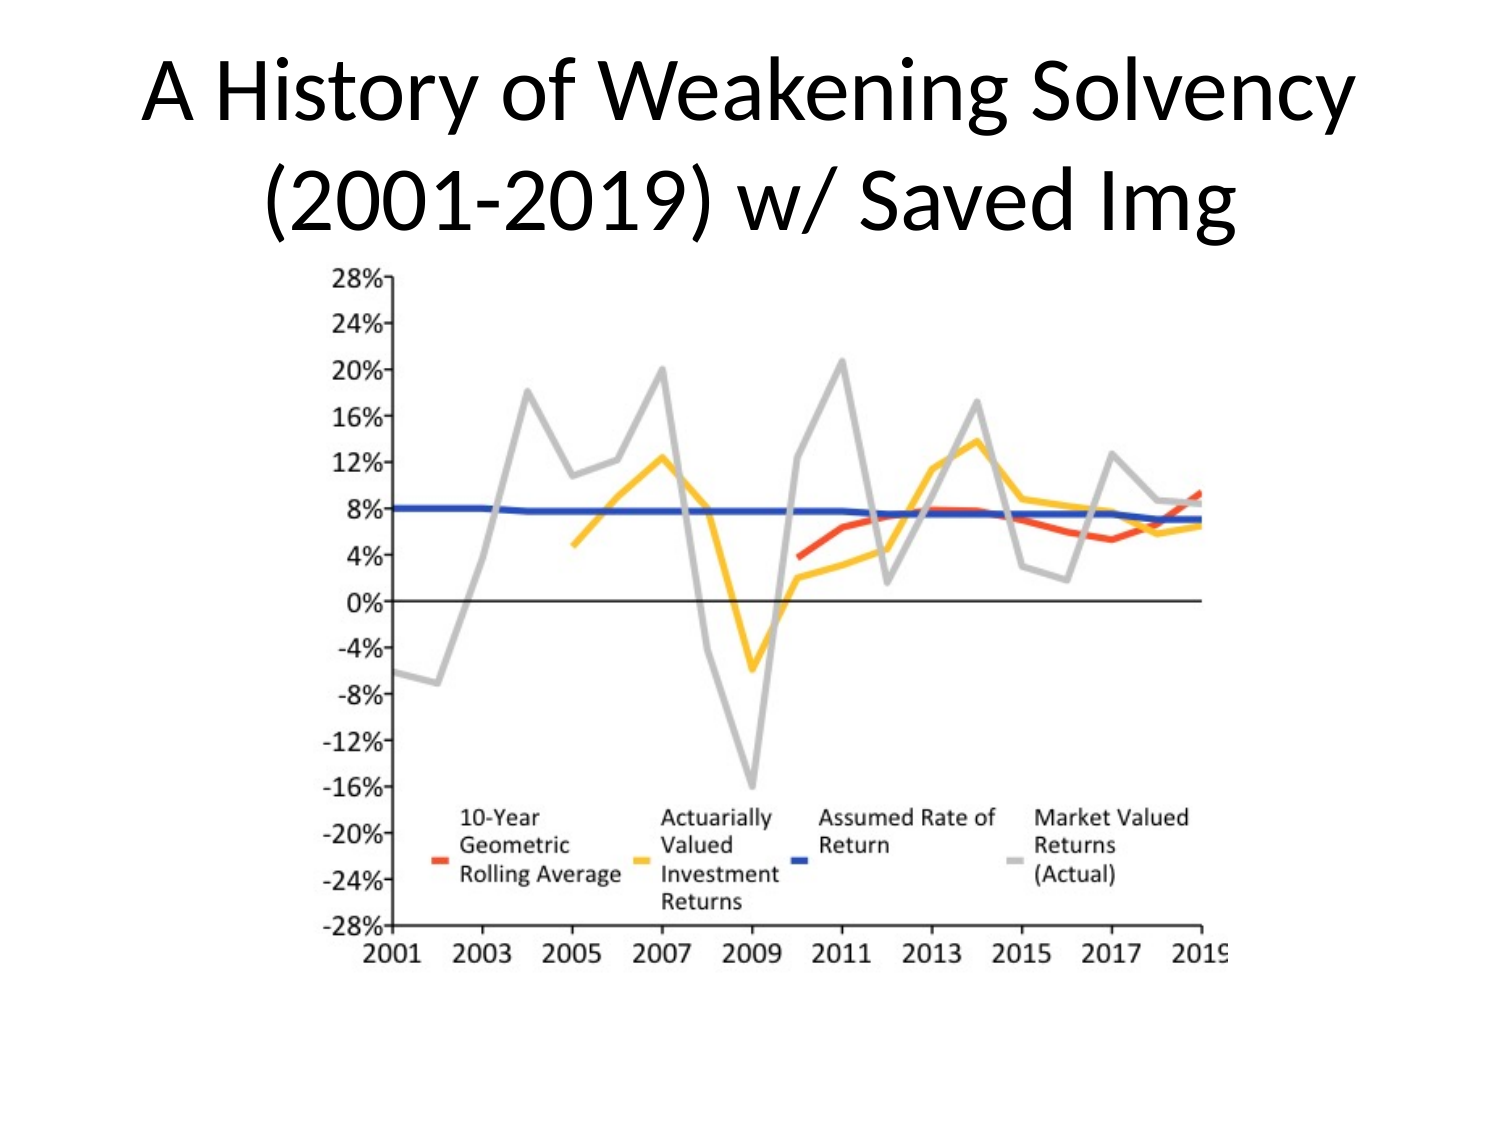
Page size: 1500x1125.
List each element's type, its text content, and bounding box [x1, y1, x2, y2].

picture [274, 262, 1228, 1005]
title A History of Weakening Solvency (2001-2019) w/ Saved Img [75, 45, 1425, 233]
